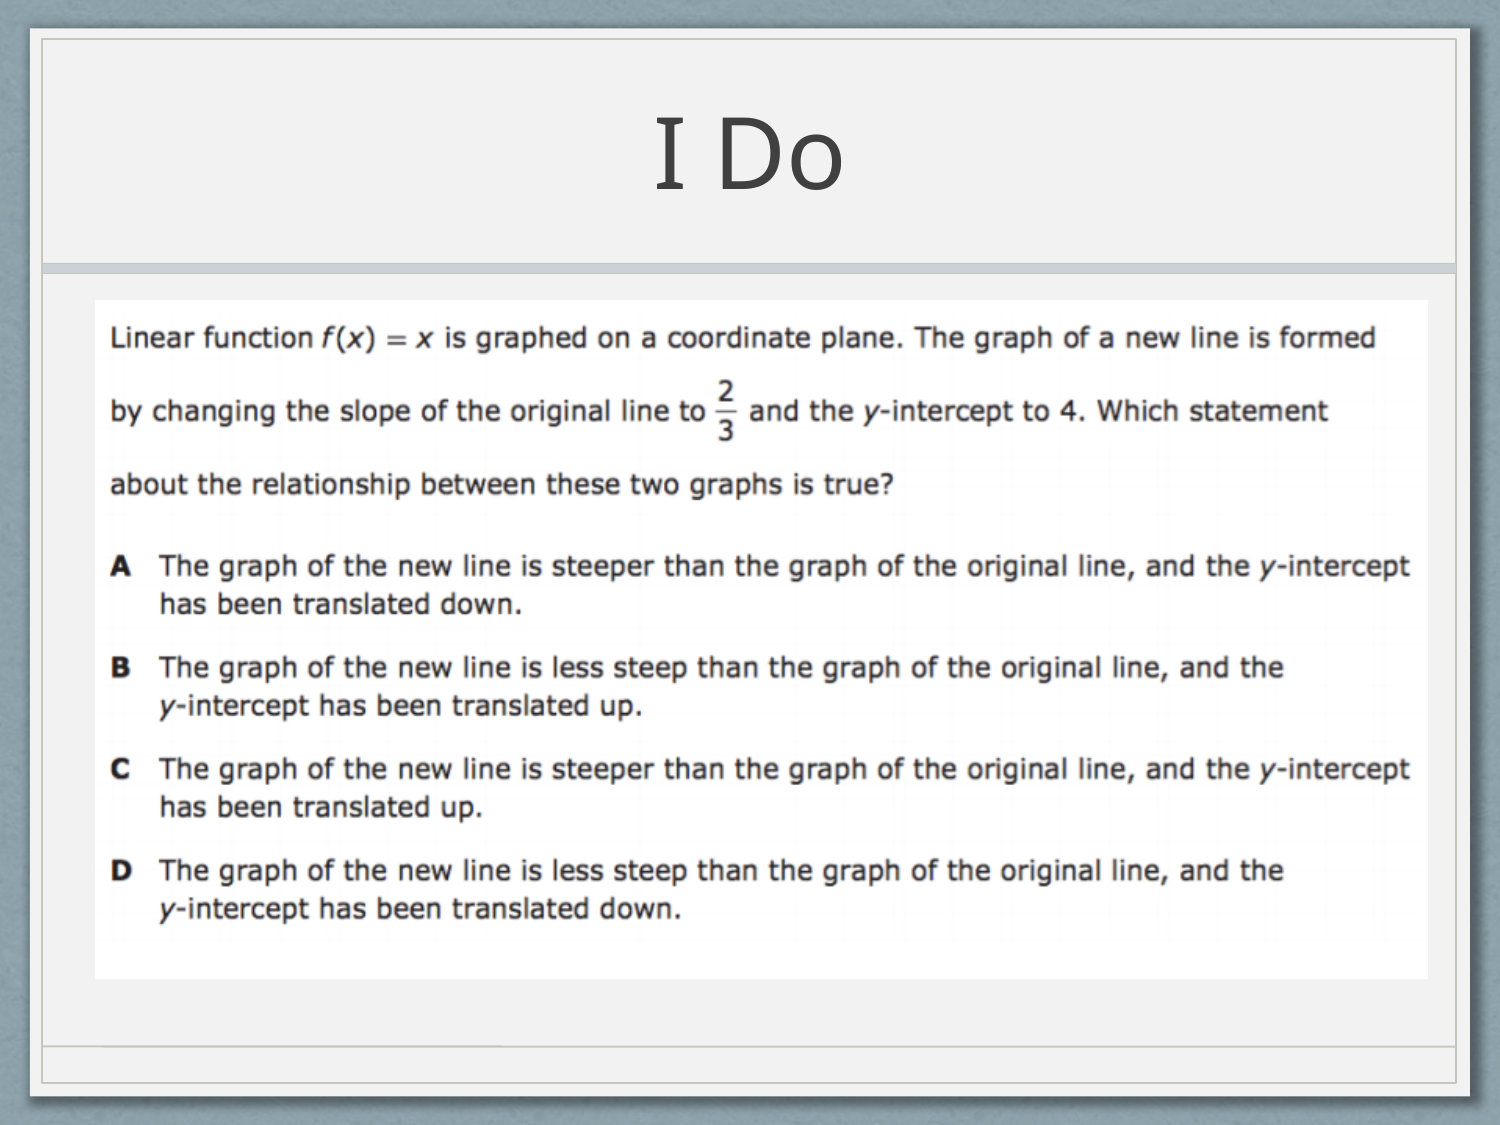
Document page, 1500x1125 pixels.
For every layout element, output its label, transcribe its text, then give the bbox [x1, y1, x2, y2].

picture [95, 299, 1429, 980]
title I Do [147, 40, 1353, 260]
